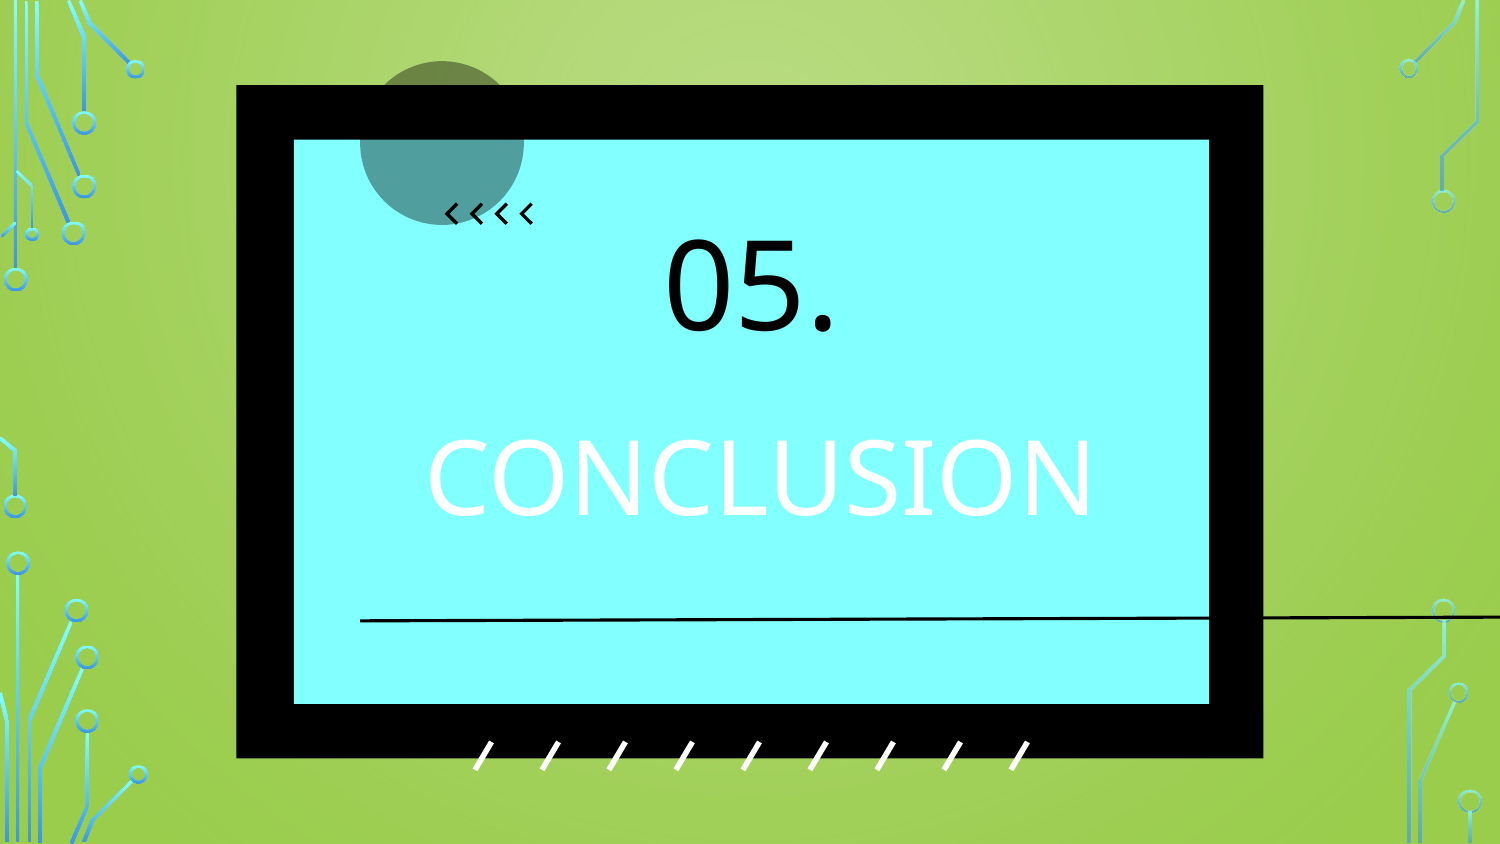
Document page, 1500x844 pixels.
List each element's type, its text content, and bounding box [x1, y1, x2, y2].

text_box [236, 85, 1264, 759]
text_box [360, 61, 524, 225]
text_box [359, 616, 1500, 622]
text_box [293, 139, 1210, 704]
title 05. [596, 221, 906, 360]
title CONCLUSION [345, 359, 1177, 605]
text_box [472, 740, 1031, 772]
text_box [444, 202, 534, 226]
